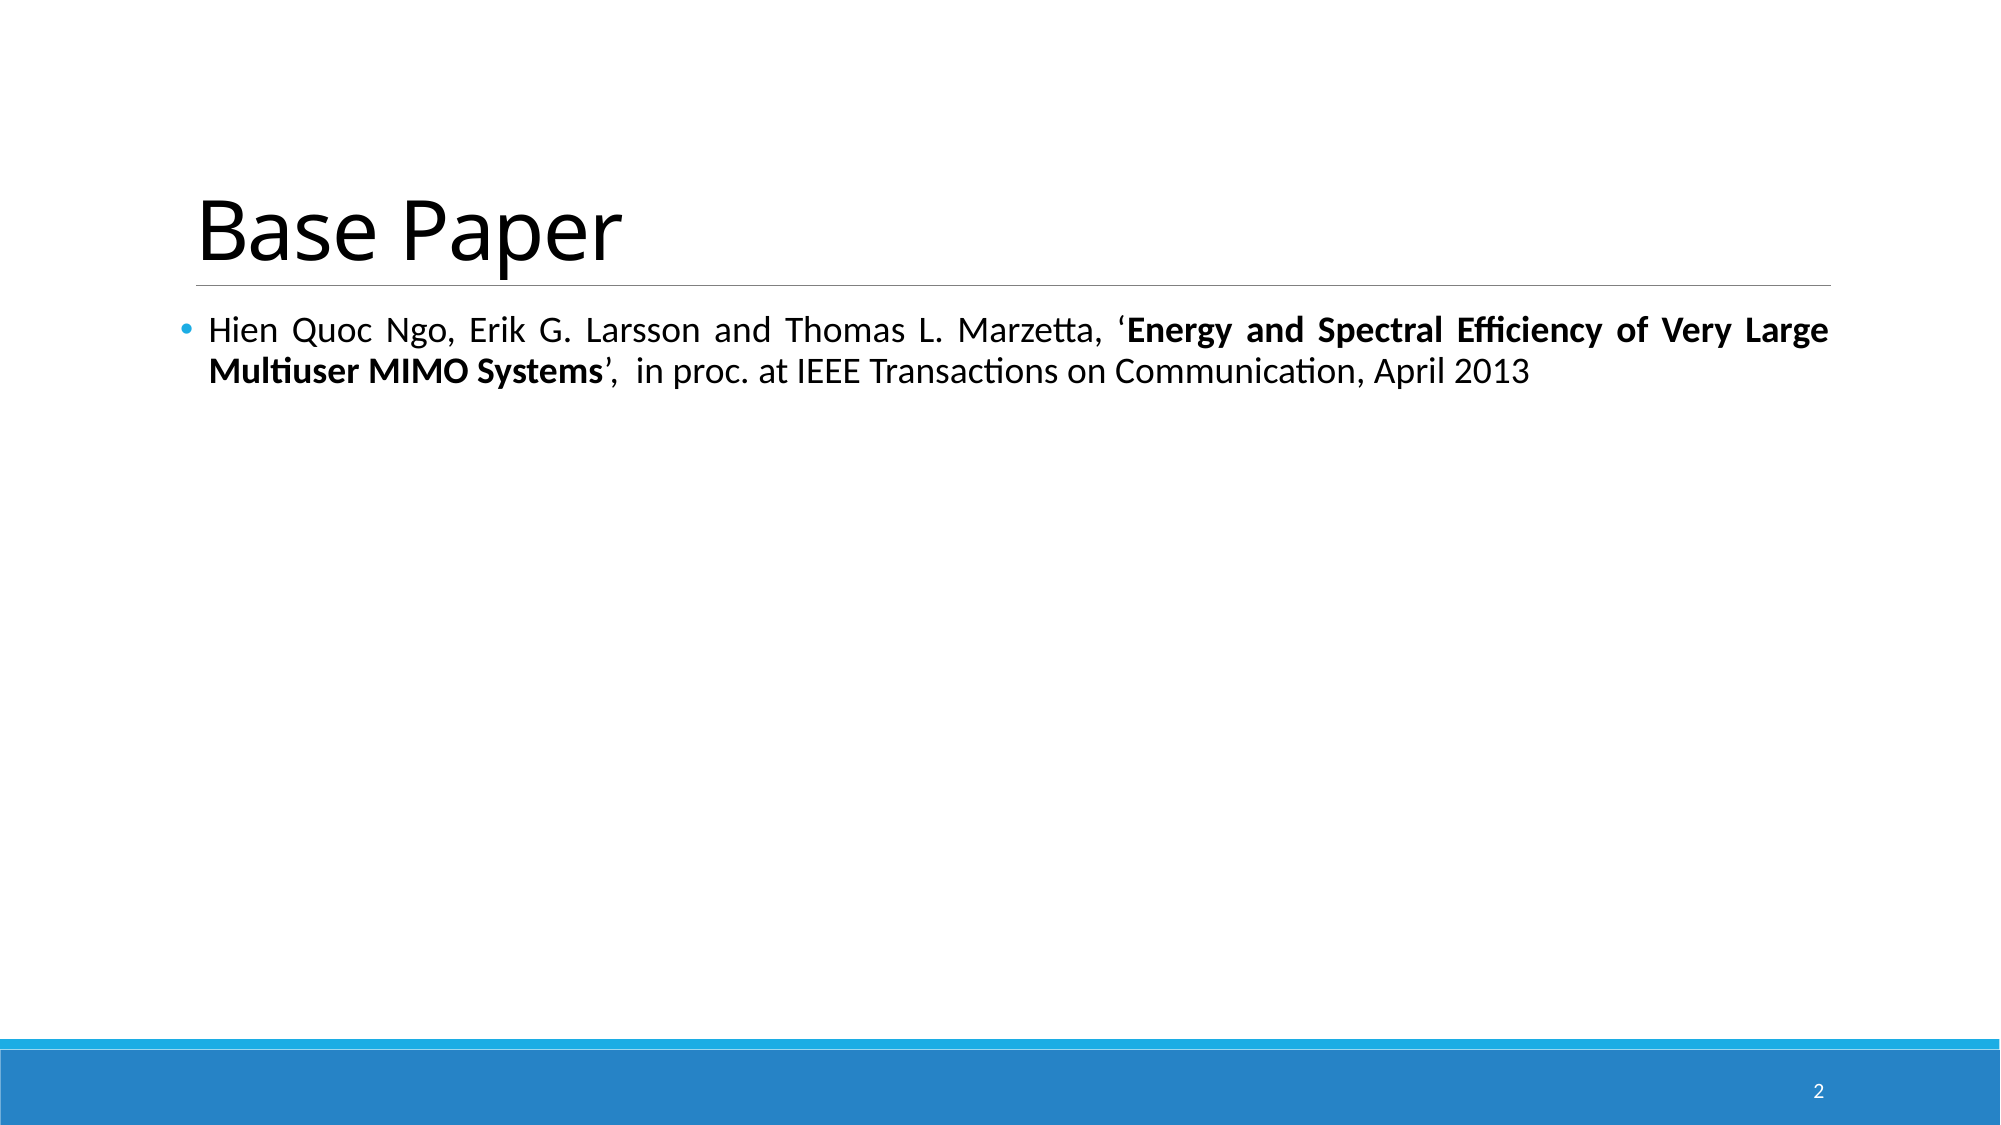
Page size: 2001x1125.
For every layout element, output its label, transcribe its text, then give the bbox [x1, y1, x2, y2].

slide_number 2 [1624, 1059, 1840, 1120]
list Hien Quoc Ngo, Erik G. Larsson and Thomas L. Marzetta, ‘Energy and Spectral Efficiency of Very Large Multiuser MIMO Systems’, in proc. at IEEE Transactions on Communication, April 2013 [180, 302, 1830, 989]
title Base Paper [180, 47, 1830, 285]
